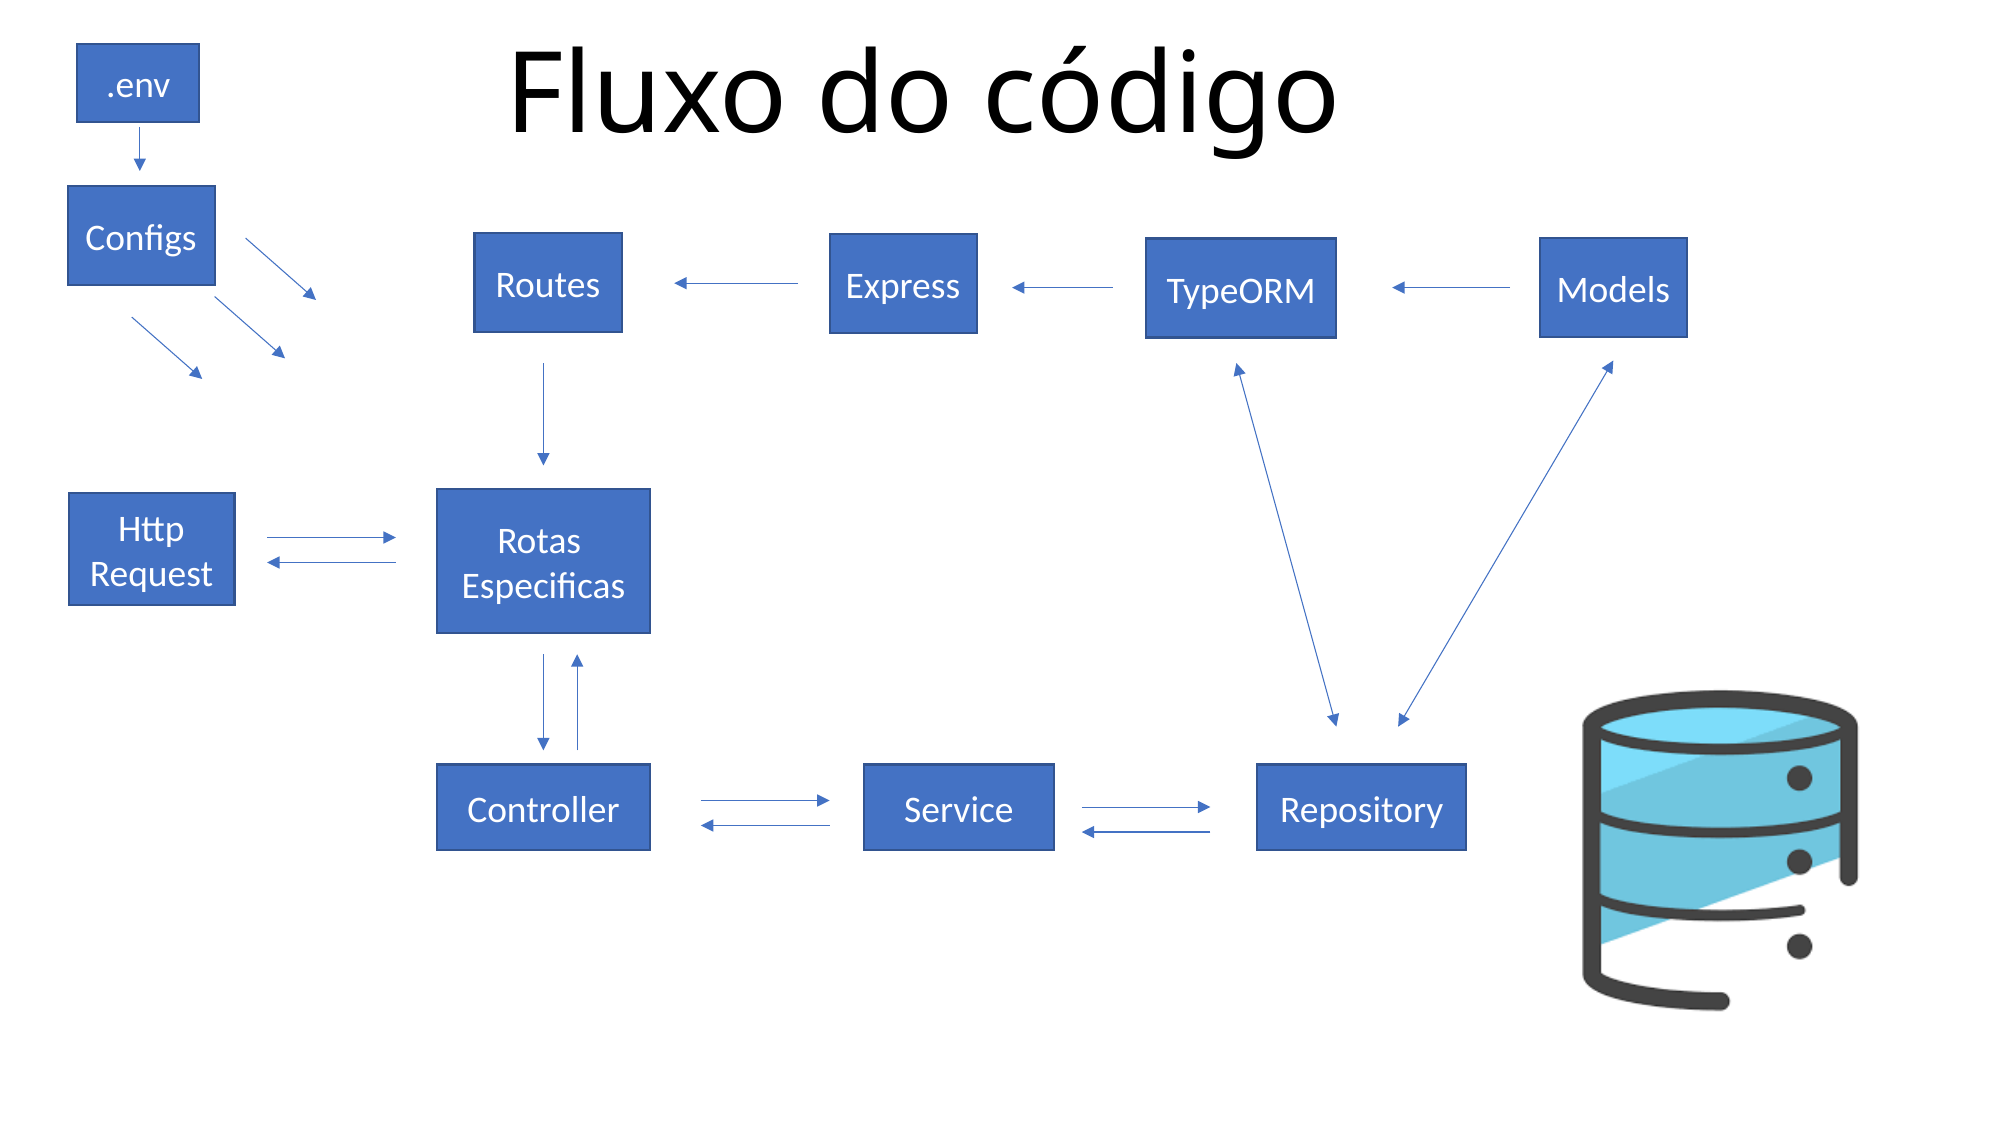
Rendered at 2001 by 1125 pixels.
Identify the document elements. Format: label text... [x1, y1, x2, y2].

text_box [245, 238, 316, 300]
text_box Repository [1256, 763, 1467, 851]
text_box Configs [67, 185, 216, 286]
picture [1545, 675, 1897, 1027]
text_box Controller [436, 763, 651, 851]
text_box TypeORM [1145, 237, 1337, 339]
text_box Service [863, 763, 1055, 851]
text_box Models [1539, 237, 1688, 338]
text_box Express [829, 233, 978, 334]
text_box Routes [473, 232, 623, 333]
text_box Http Request [68, 492, 236, 606]
text_box Rotas Especificas [436, 488, 651, 634]
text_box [131, 317, 203, 379]
text_box .env [76, 43, 200, 123]
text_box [1398, 360, 1614, 727]
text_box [1236, 362, 1337, 727]
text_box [214, 296, 285, 359]
text_box Fluxo do código [490, 13, 1477, 163]
